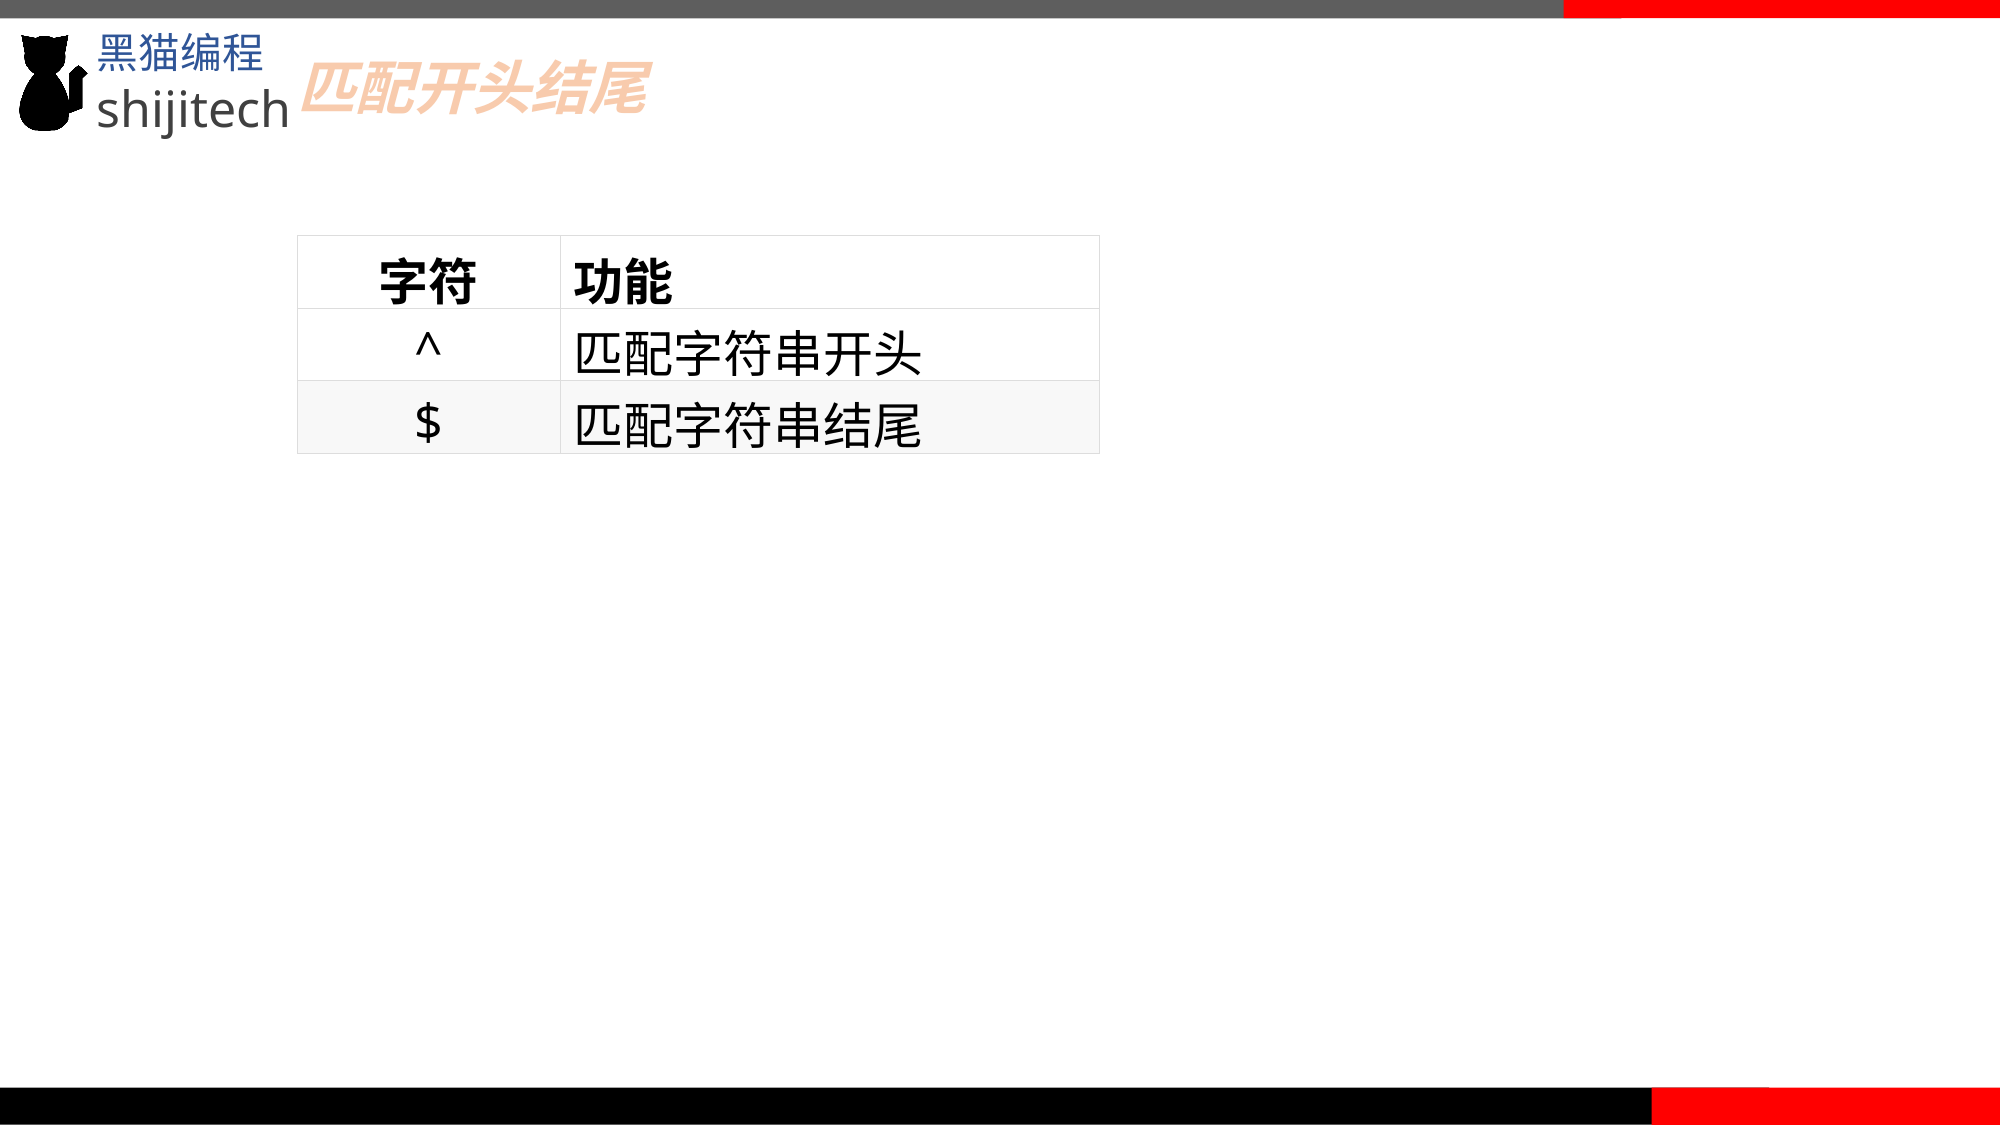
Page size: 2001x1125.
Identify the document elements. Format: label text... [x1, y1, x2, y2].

table_cell ^ [298, 309, 560, 380]
table_header 功能 [561, 236, 1099, 308]
table_header 字符 [298, 236, 560, 308]
table_cell 匹配字符串开头 [561, 309, 1099, 380]
table_cell $ [298, 381, 560, 453]
picture [5, 35, 101, 131]
table_cell 匹配字符串结尾 [561, 381, 1099, 453]
text_box 匹配开头结尾 [282, 43, 1283, 129]
